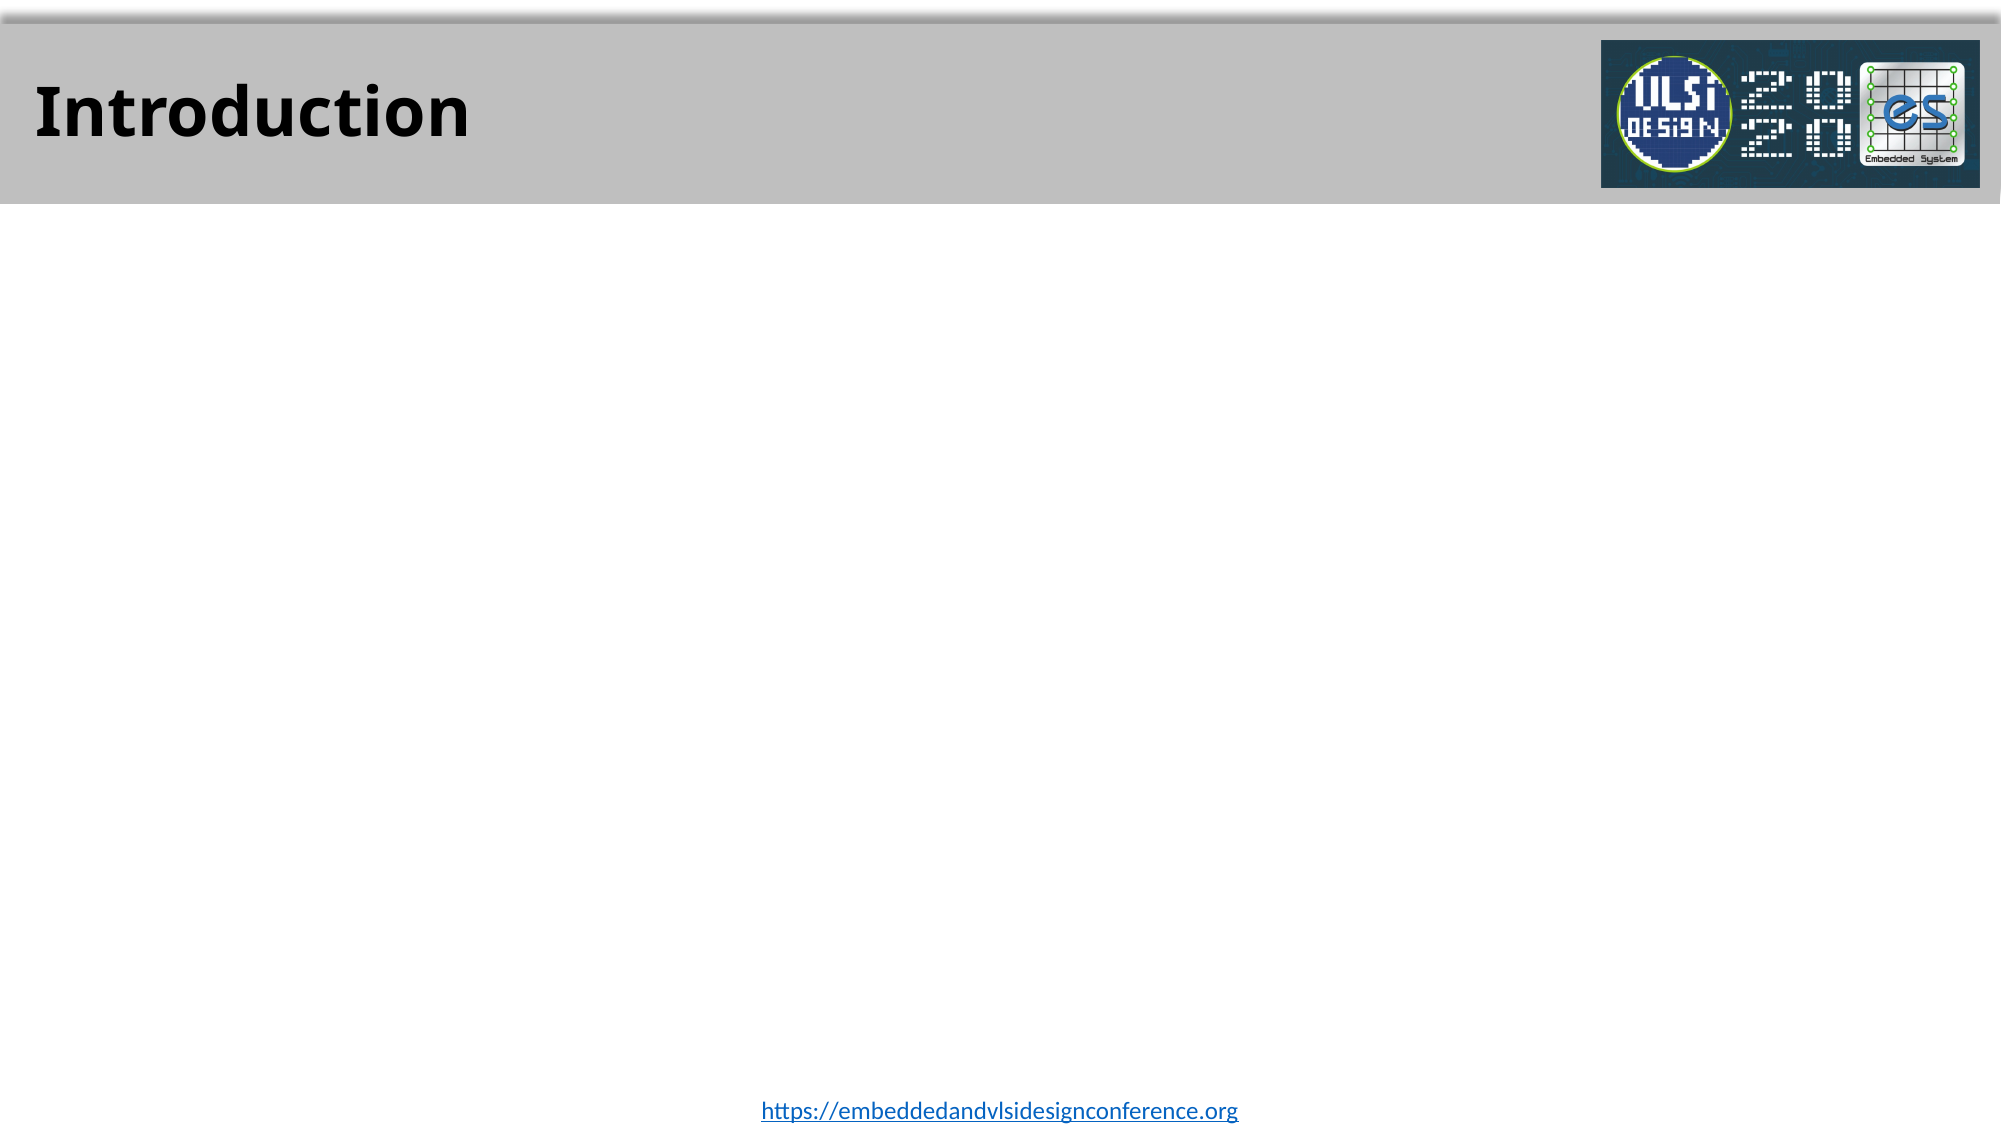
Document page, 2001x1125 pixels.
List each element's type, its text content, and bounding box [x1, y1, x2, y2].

picture [1601, 40, 1980, 188]
title Introduction [20, 69, 1837, 159]
